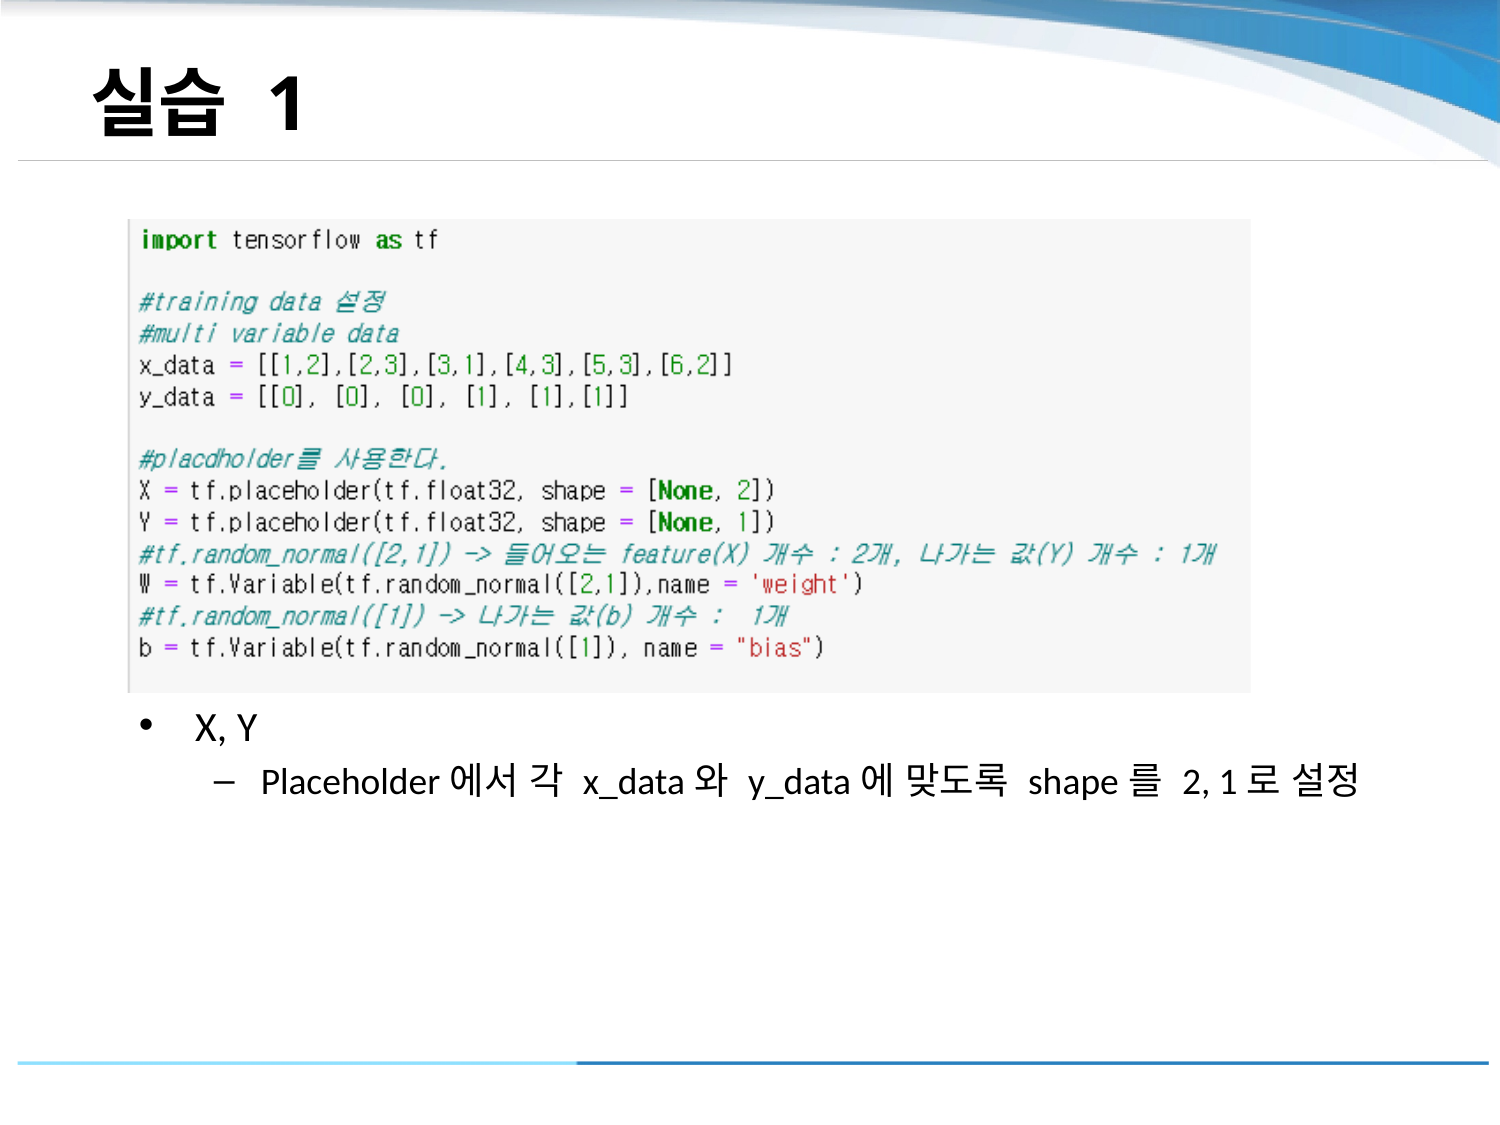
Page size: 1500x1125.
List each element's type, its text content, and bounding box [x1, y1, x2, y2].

picture [0, 0, 1500, 1125]
text_box X, Y Placeholder에서 각 x_data와 y_data에 맞도록 shape를 2, 1로 설정 [123, 633, 1376, 1047]
title 실습 1 [75, 42, 1425, 159]
